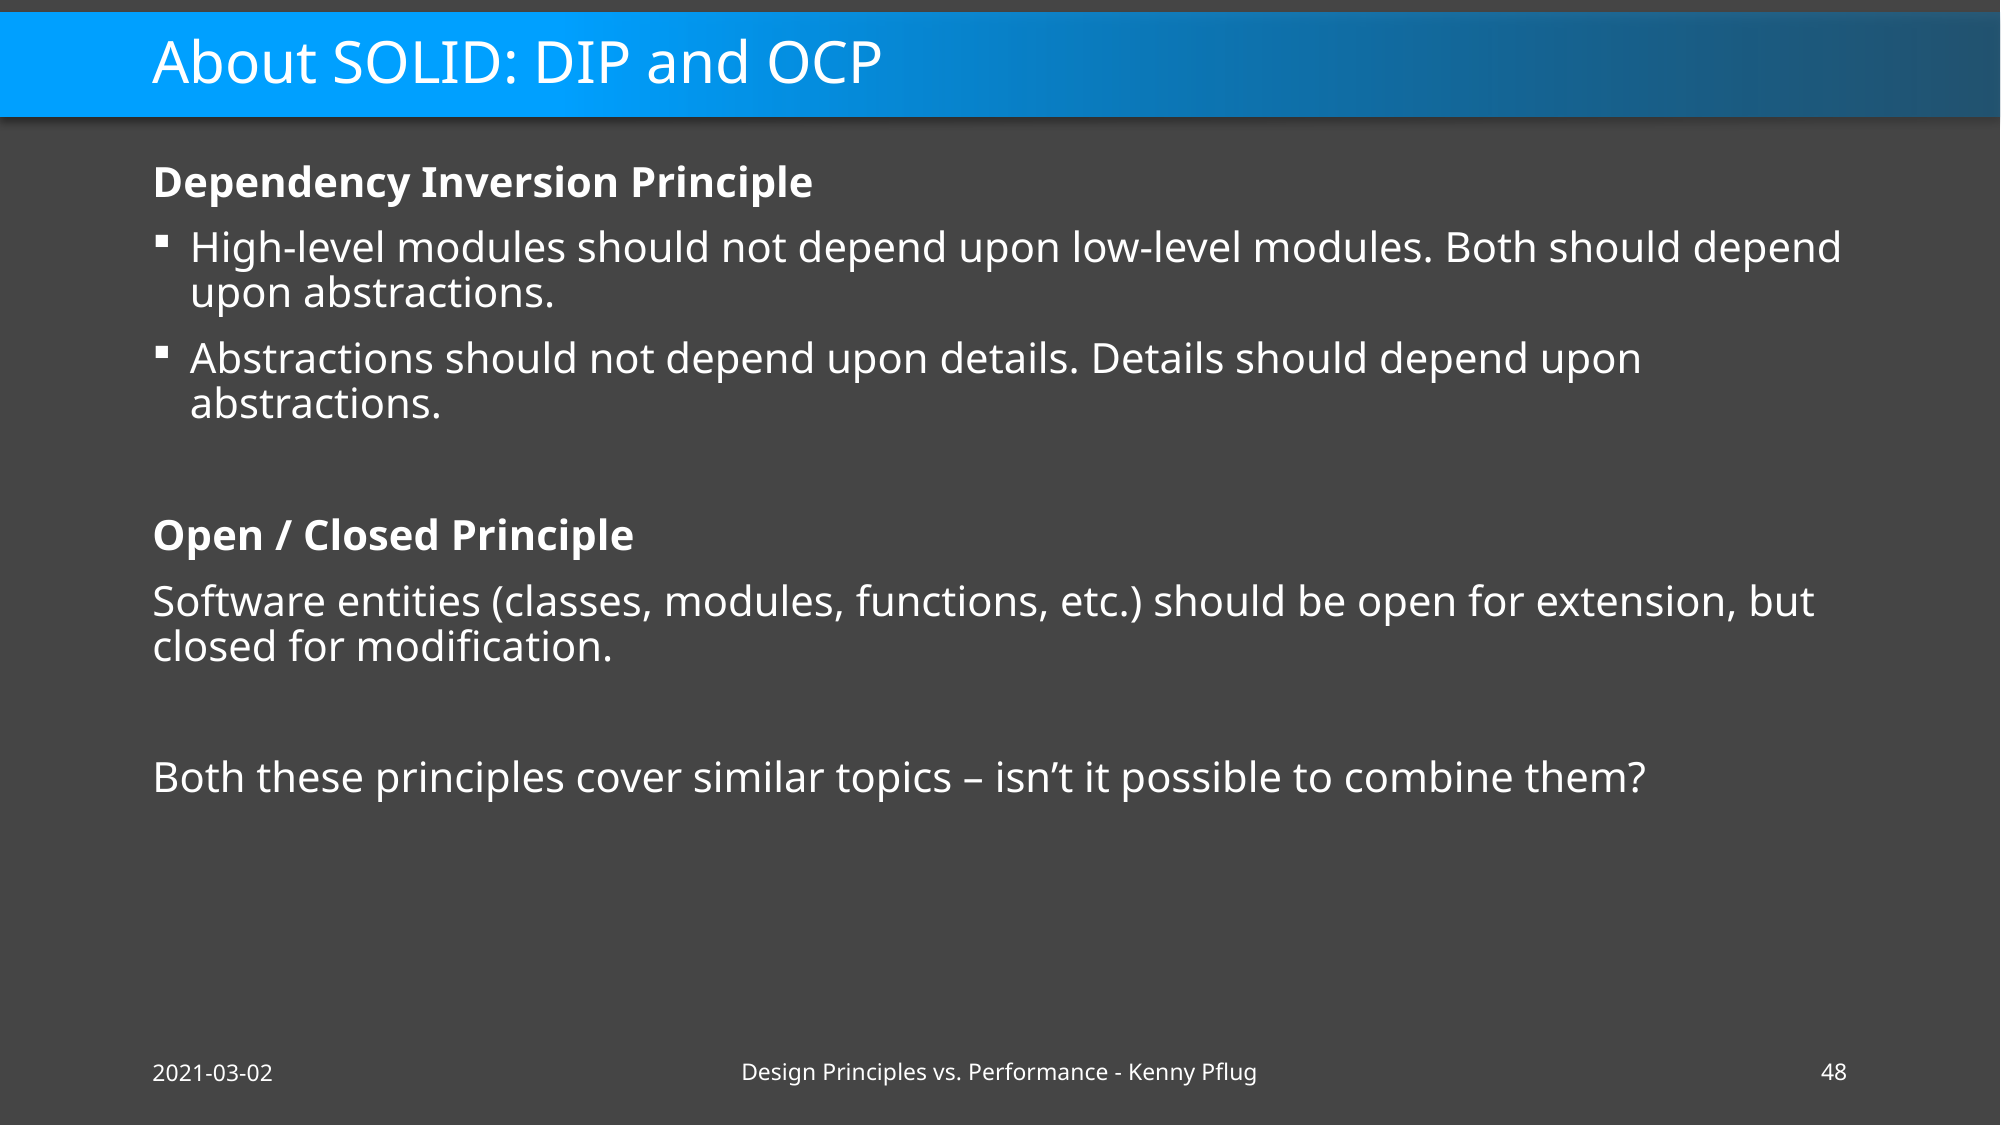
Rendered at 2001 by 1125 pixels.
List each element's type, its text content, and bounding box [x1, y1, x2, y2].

title About SOLID: DIP and OCP [137, 23, 1863, 107]
slide_number 48 [1412, 1042, 1863, 1103]
list Dependency Inversion Principle High-level modules should not depend upon low-level modules. Both should depend upon abstractions. Abstractions should not depend upon details. Details should depend upon abstractions. Open / Closed Principle Software entities (classes, modules, functions, etc.) should be open for extension, but closed for modification. Both these principles cover similar topics – isn’t it possible to combine them? [137, 153, 1863, 1028]
footer Design Principles vs. Performance - Kenny Pflug [662, 1042, 1338, 1103]
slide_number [137, 1042, 588, 1103]
